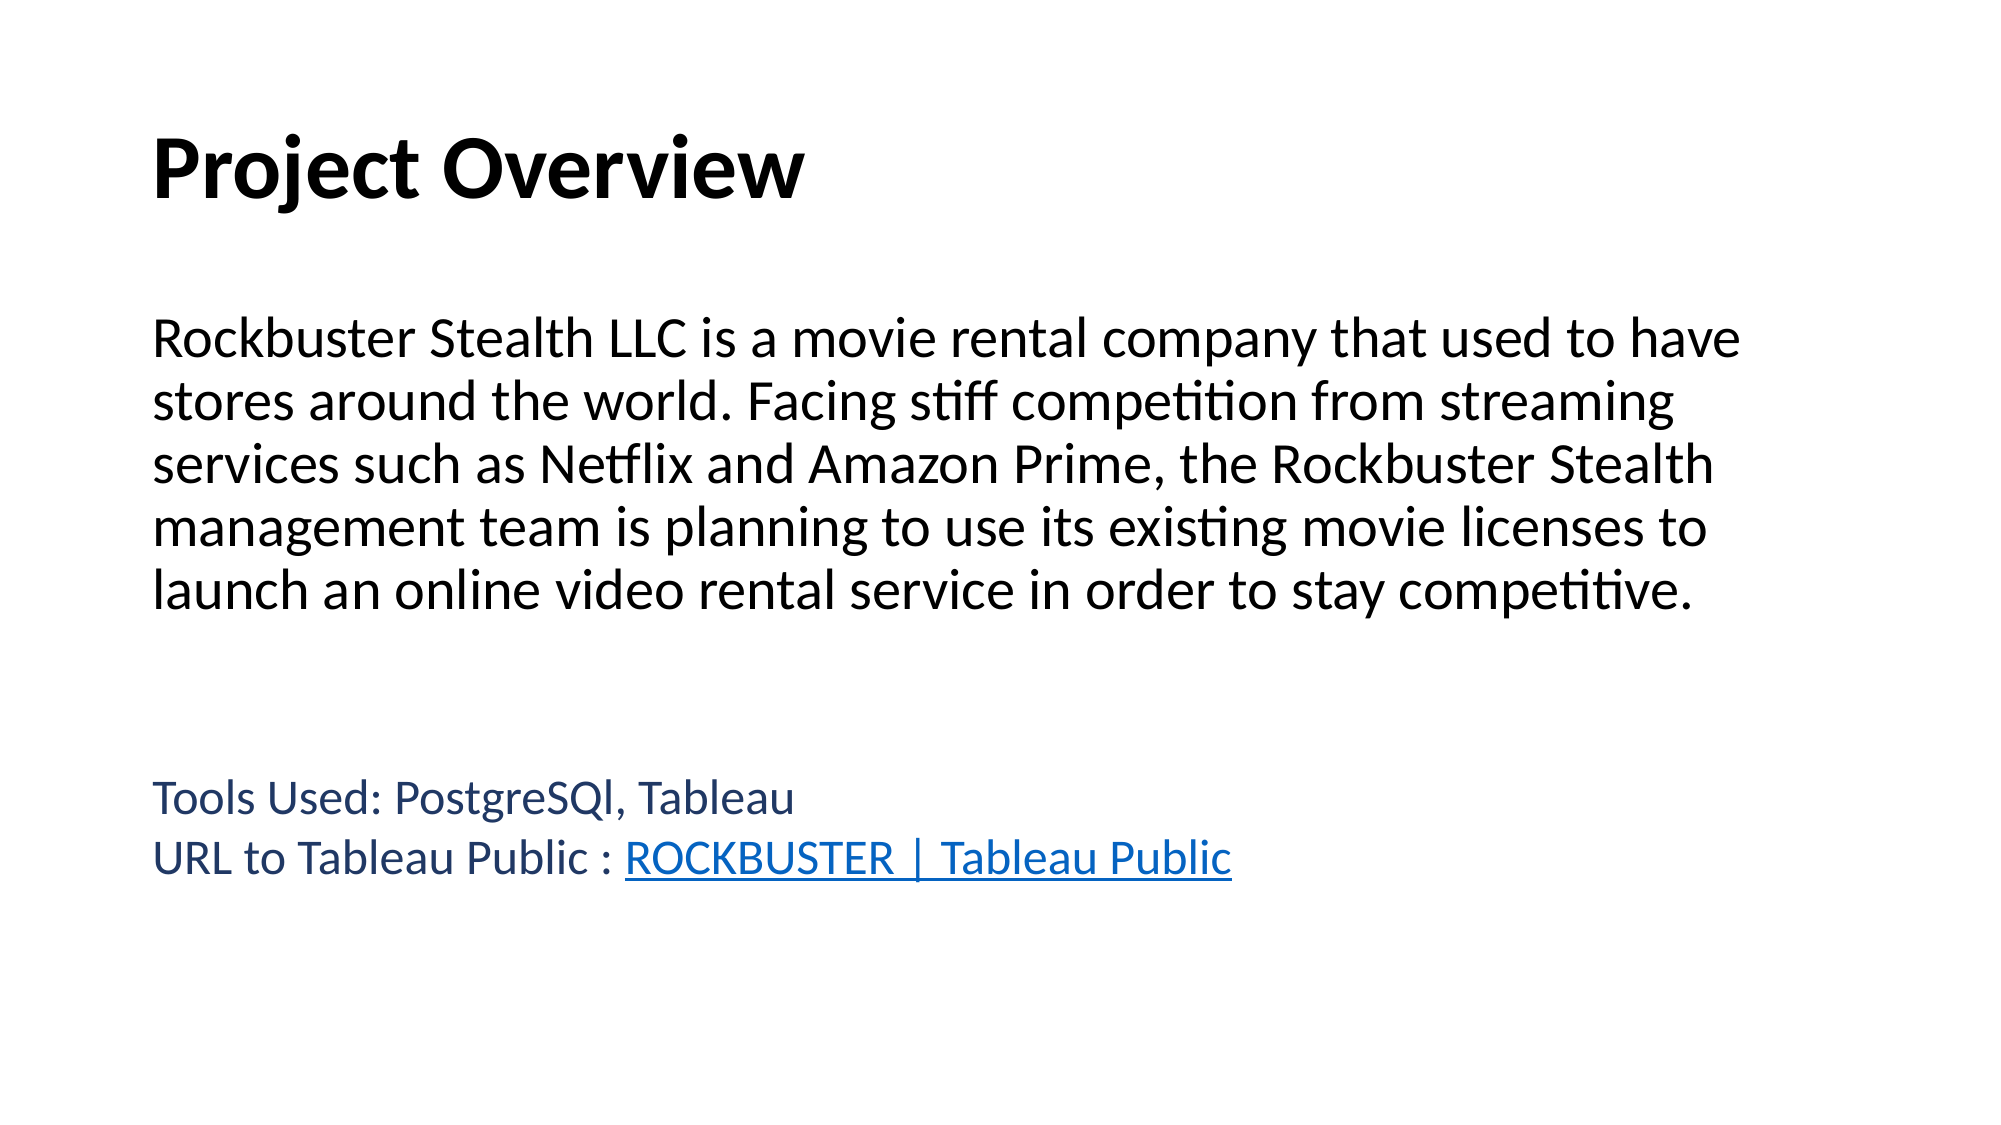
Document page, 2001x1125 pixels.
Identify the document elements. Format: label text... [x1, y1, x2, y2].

list Rockbuster Stealth LLC is a movie rental company that used to have stores around the world. Facing stiff competition from streaming services such as Netflix and Amazon Prime, the Rockbuster Stealth management team is planning to use its existing movie licenses to launch an online video rental service in order to stay competitive. [137, 299, 1863, 765]
title Project Overview [137, 59, 1863, 278]
text_box Tools Used: PostgreSQl, Tableau URL to Tableau Public : ROCKBUSTER | Tableau Public [137, 756, 1299, 892]
